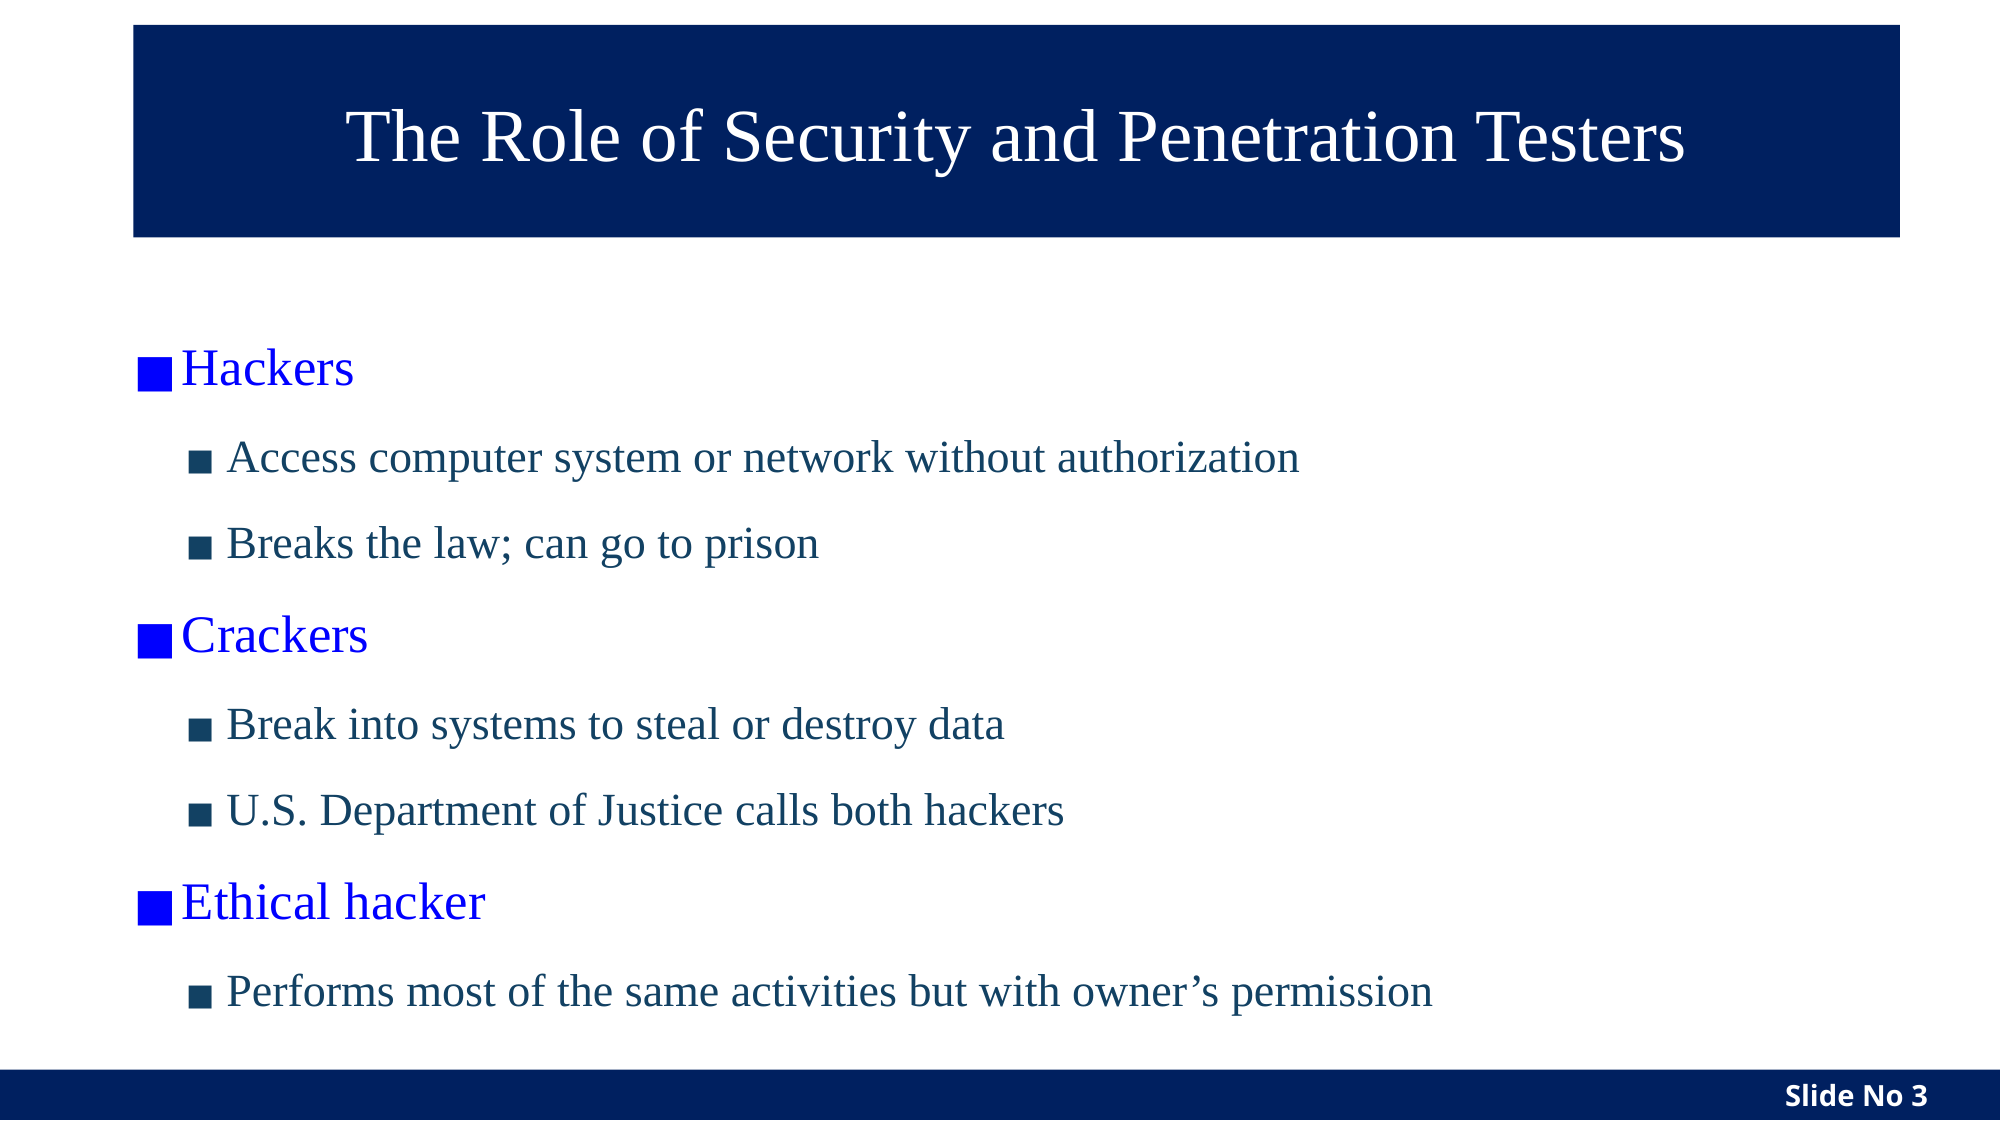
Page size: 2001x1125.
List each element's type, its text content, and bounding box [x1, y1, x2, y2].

list Hackers Access computer system or network without authorization Breaks the law; can go to prison Crackers Break into systems to steal or destroy data U.S. Department of Justice calls both hackers Ethical hacker Performs most of the same activities but with owner’s permission [99, 312, 1917, 1025]
title The Role of Security and Penetration Testers [133, 24, 1900, 238]
